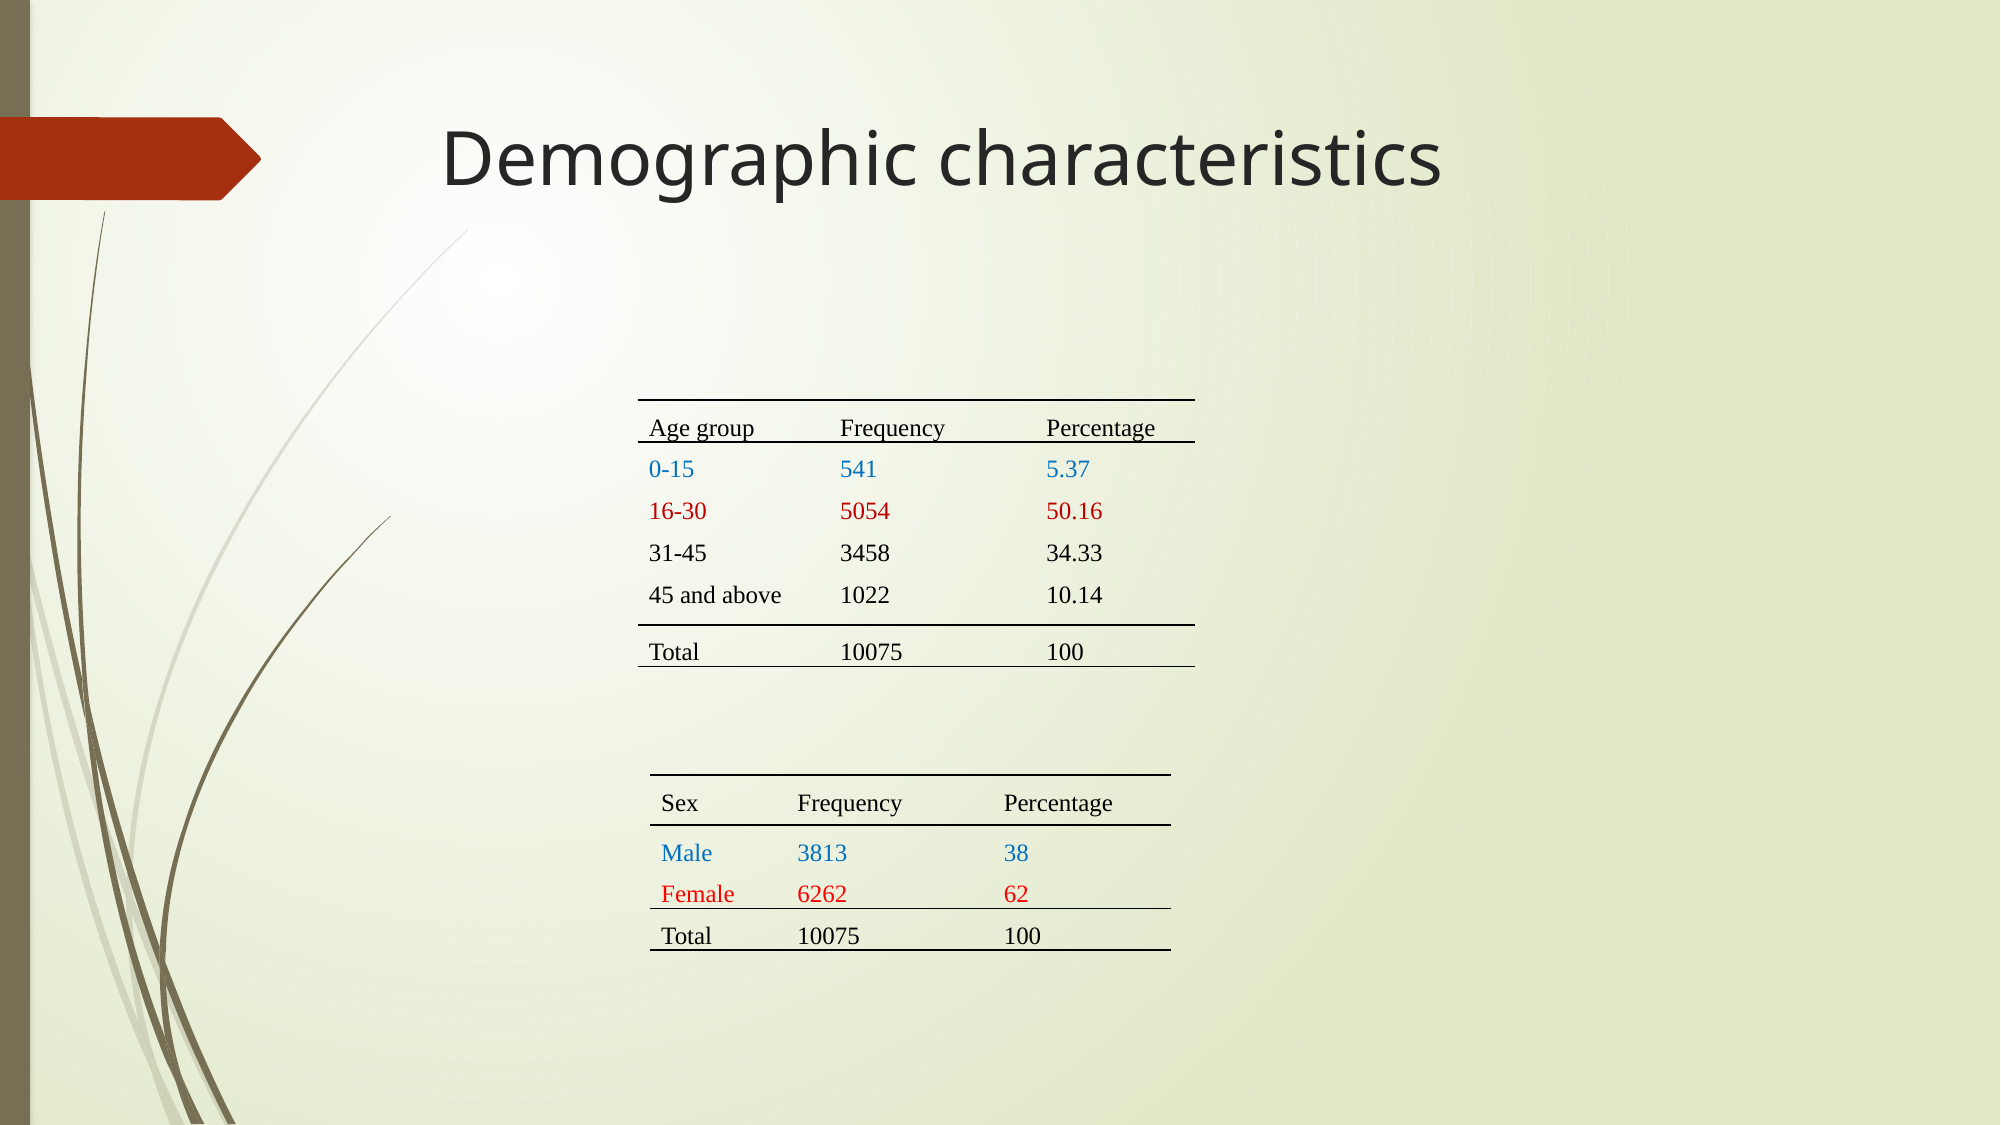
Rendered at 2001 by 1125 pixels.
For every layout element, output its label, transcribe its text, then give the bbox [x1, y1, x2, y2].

table_cell 16-30 [638, 483, 829, 525]
table_header Percentage [1035, 401, 1195, 441]
table_cell 45 and above [638, 567, 829, 624]
table_cell Total [638, 626, 829, 666]
table_cell 0-15 [638, 443, 829, 483]
table_header Frequency [829, 401, 1035, 441]
table_header Frequency [786, 776, 992, 824]
table_cell 100 [1035, 626, 1195, 666]
table_cell 10.14 [1035, 567, 1195, 624]
table_cell 38 [992, 826, 1171, 867]
table_cell 100 [992, 909, 1171, 949]
table_header Age group [638, 401, 829, 441]
table_cell 3813 [786, 826, 992, 867]
table_cell 1022 [829, 567, 1035, 624]
title Demographic characteristics [425, 102, 1888, 313]
table_cell 541 [829, 443, 1035, 483]
table_header Sex [650, 776, 786, 824]
table_cell 62 [992, 867, 1171, 908]
table_cell 31-45 [638, 525, 829, 567]
table_cell 10075 [829, 626, 1035, 666]
table_cell 5.37 [1035, 443, 1195, 483]
table_cell Female [650, 867, 786, 908]
table_cell 6262 [786, 867, 992, 908]
table_cell 50.16 [1035, 483, 1195, 525]
table_cell 10075 [786, 909, 992, 949]
table_cell 5054 [829, 483, 1035, 525]
table_cell Male [650, 826, 786, 867]
table_cell Total [650, 909, 786, 949]
table_header Percentage [992, 776, 1171, 824]
table_cell 3458 [829, 525, 1035, 567]
table_cell 34.33 [1035, 525, 1195, 567]
